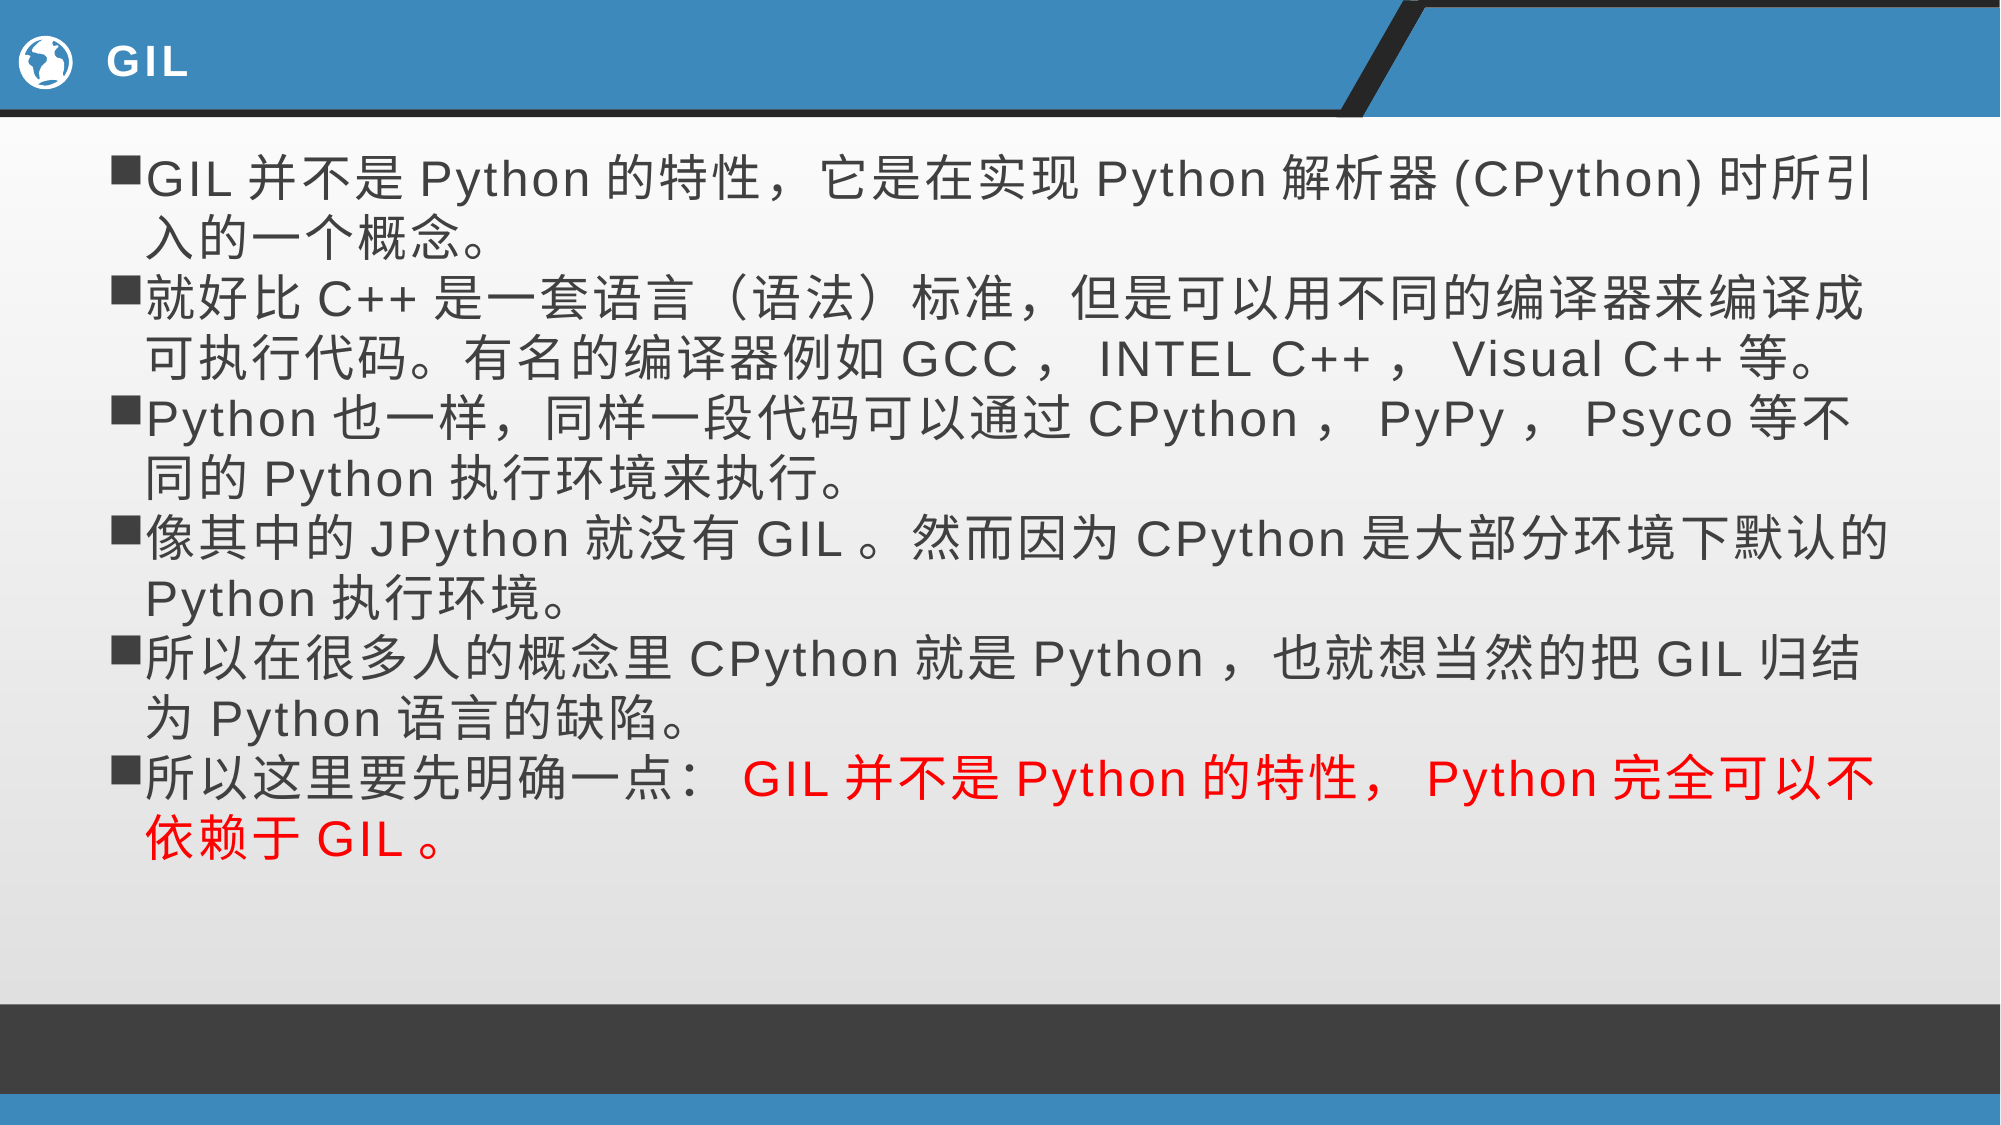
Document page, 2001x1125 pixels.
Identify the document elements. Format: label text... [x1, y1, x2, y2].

title GIL [90, 24, 977, 93]
list GIL并不是Python的特性，它是在实现Python解析器(CPython)时所引入的一个概念。 就好比C++是一套语言（语法）标准，但是可以用不同的编译器来编译成可执行代码。有名的编译器例如GCC，INTEL C++，Visual C++等。 Python也一样，同样一段代码可以通过CPython，PyPy，Psyco等不同的Python执行环境来执行。 像其中的JPython就没有GIL。然而因为CPython是大部分环境下默认的Python执行环境。 所以在很多人的概念里CPython就是Python，也就想当然的把GIL归结为Python语言的缺陷。 所以这里要先明确一点：GIL并不是Python的特性，Python完全可以不依赖于GIL。 [90, 146, 1921, 976]
